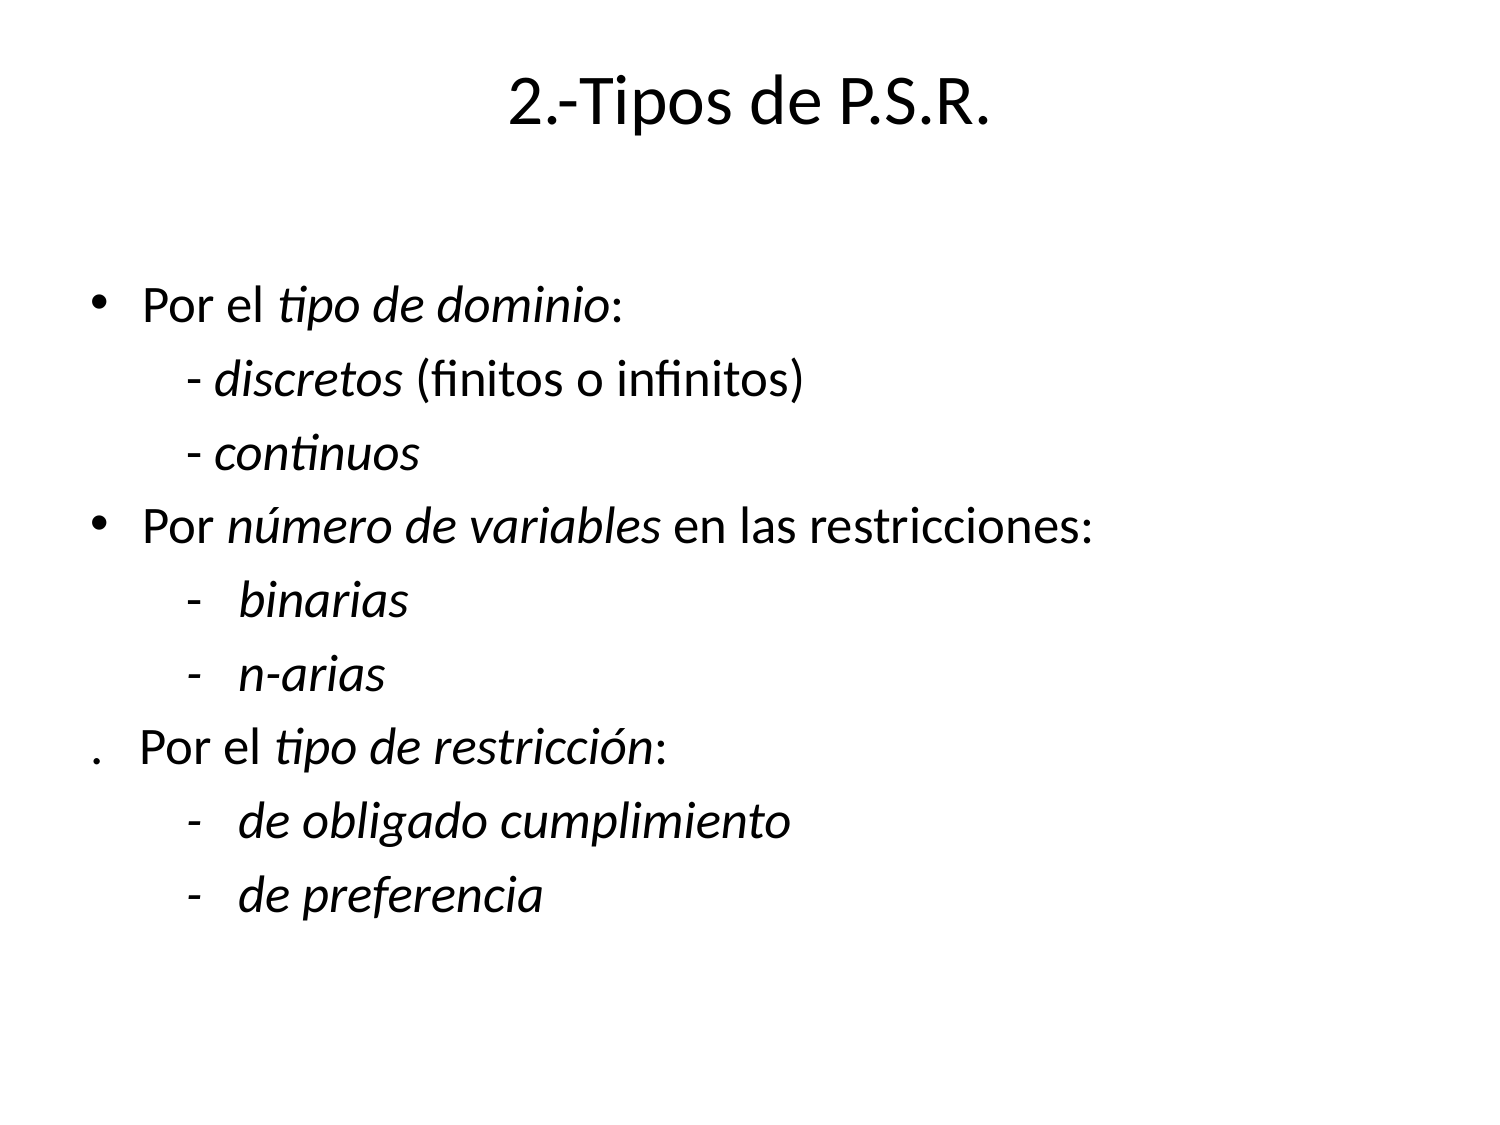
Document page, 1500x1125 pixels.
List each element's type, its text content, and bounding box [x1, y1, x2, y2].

title 2.-Tipos de P.S.R. [75, 45, 1425, 233]
list Por el tipo de dominio: - discretos (finitos o infinitos) - continuos Por número de variables en las restricciones: - binarias - n-arias . Por el tipo de restricción: - de obligado cumplimiento - de preferencia [75, 262, 1425, 1005]
